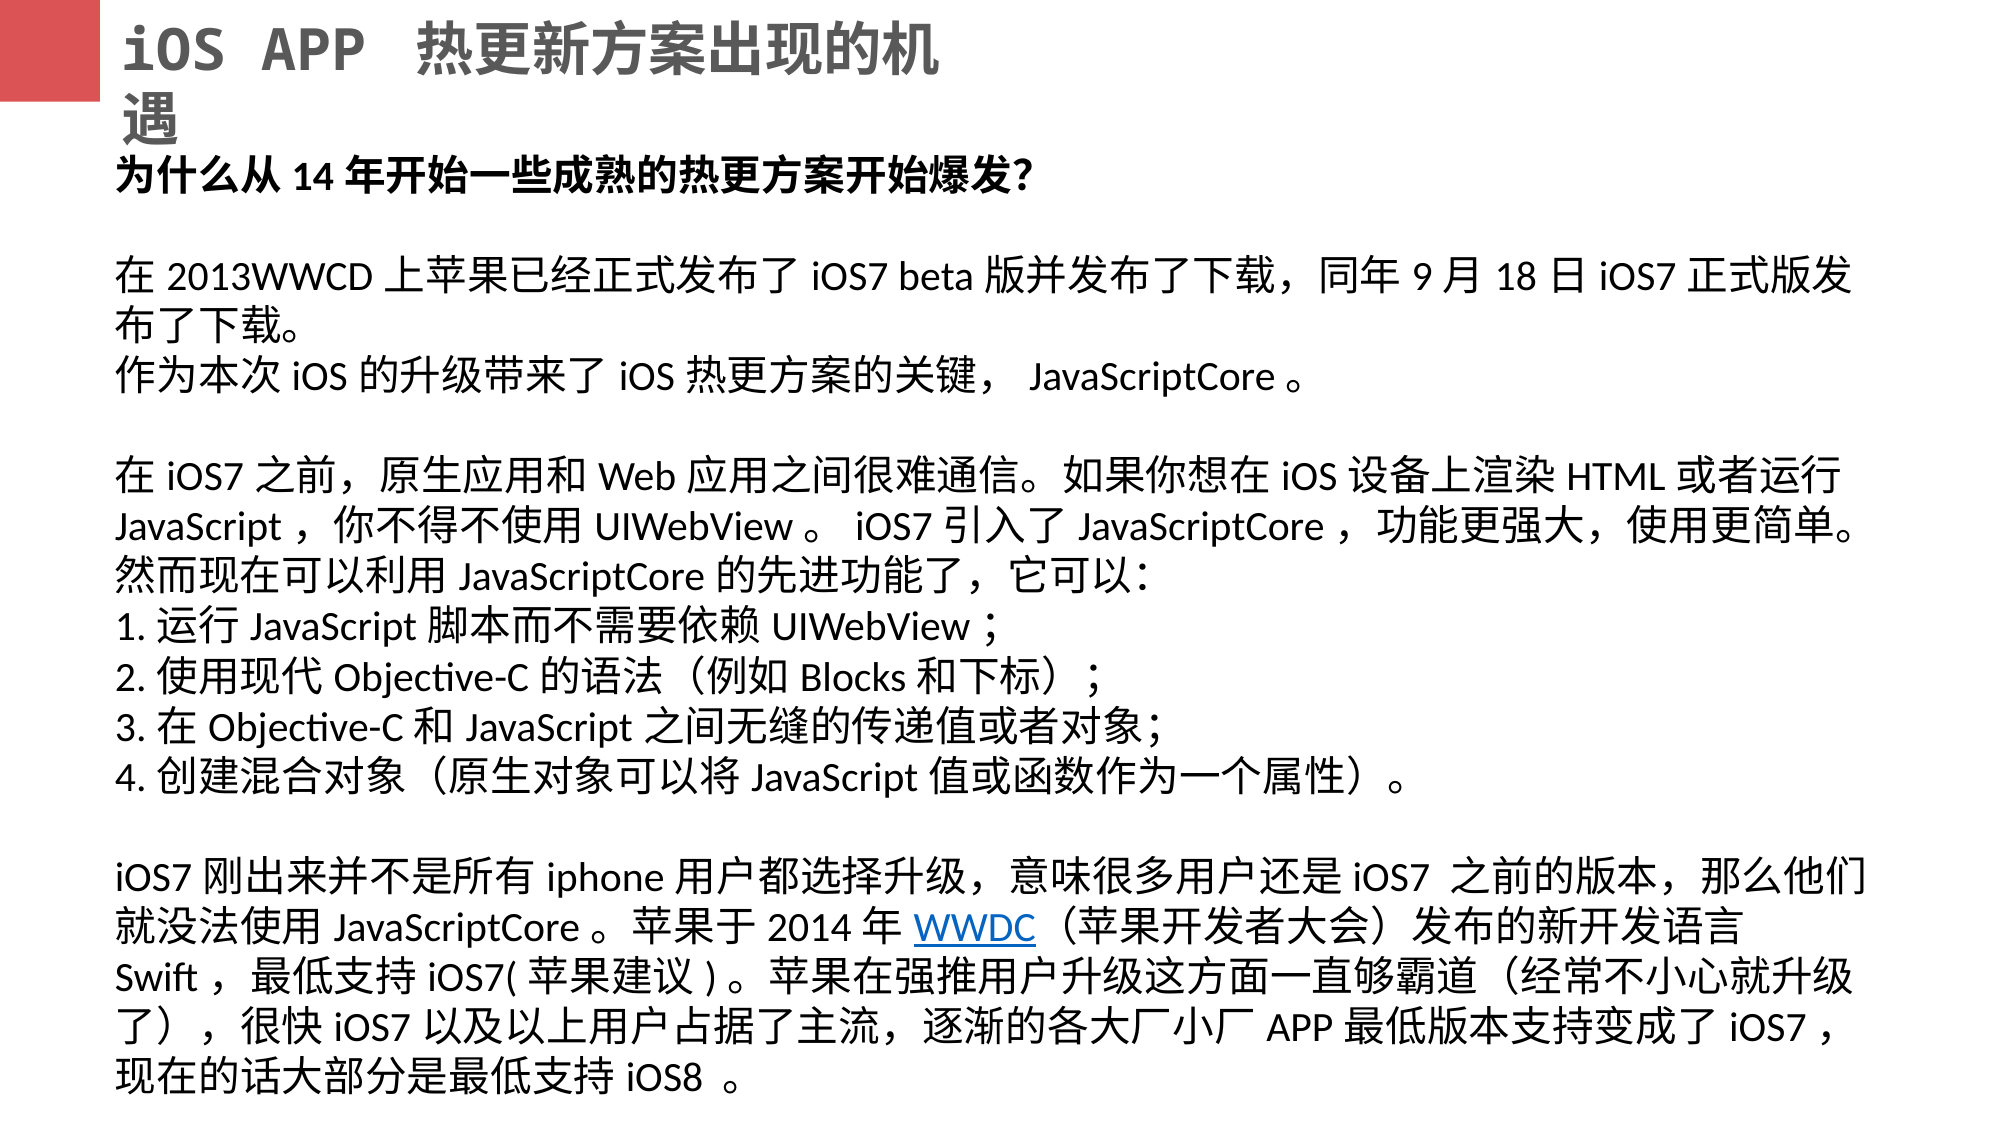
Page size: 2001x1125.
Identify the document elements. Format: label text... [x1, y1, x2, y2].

text_box 为什么从14年开始一些成熟的热更方案开始爆发？ 在2013WWCD上苹果已经正式发布了iOS7 beta版并发布了下载，同年9月18日iOS7正式版发布了下载。 作为本次iOS的升级带来了iOS热更方案的关键，JavaScriptCore。 在iOS7之前，原生应用和Web应用之间很难通信。如果你想在iOS设备上渲染HTML或者运行JavaScript，你不得不使用UIWebView。iOS7引入了JavaScriptCore，功能更强大，使用更简单。然而现在可以利用JavaScriptCore的先进功能了，它可以： 1.运行JavaScript脚本而不需要依赖UIWebView； 2.使用现代Objective-C的语法（例如Blocks和下标）； 3.在Objective-C和JavaScript之间无缝的传递值或者对象； 4.创建混合对象（原生对象可以将JavaScript值或函数作为一个属性）。 iOS7刚出来并不是所有iphone用户都选择升级，意味很多用户还是iOS7 之前的版本，那么他们就没法使用JavaScriptCore。苹果于2014年WWDC（苹果开发者大会）发布的新开发语言Swift，最低支持iOS7(苹果建议)。苹果在强推用户升级这方面一直够霸道（经常不小心就升级了），很快iOS7以及以上用户占据了主流，逐渐的各大厂小厂APP最低版本支持变成了iOS7，现在的话大部分是最低支持iOS8 。 [99, 141, 1892, 1107]
text_box iOS APP 热更新方案出现的机遇 [106, 4, 995, 141]
text_box [0, 0, 101, 103]
